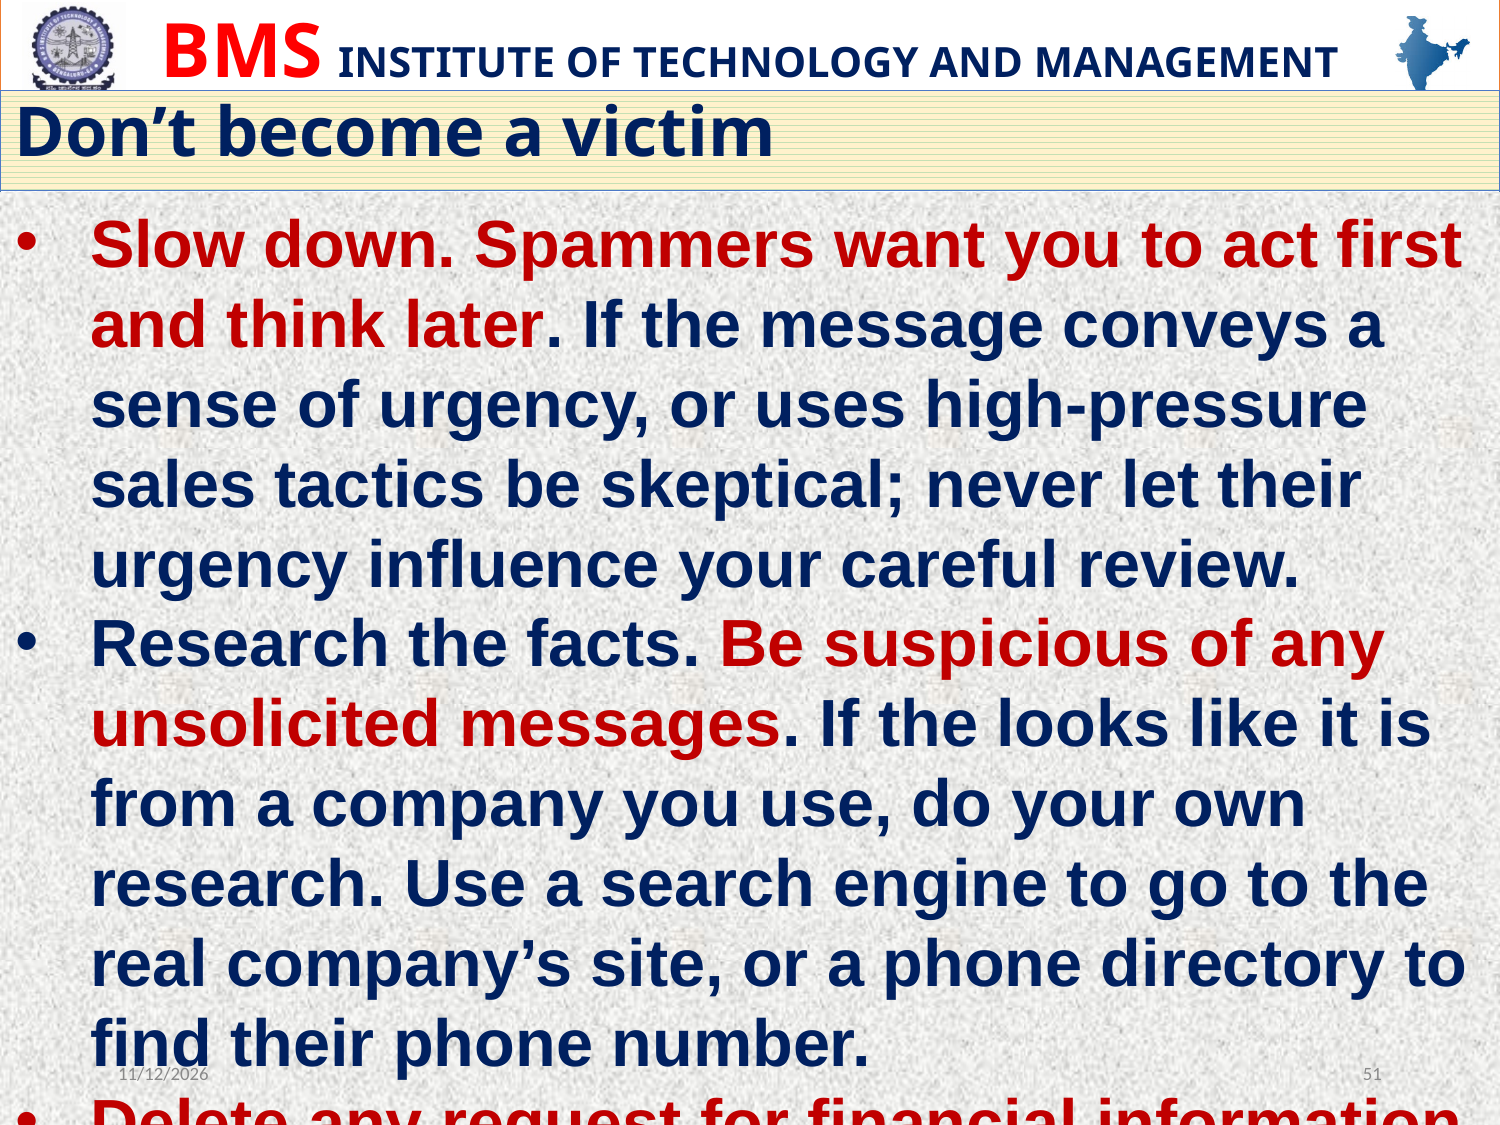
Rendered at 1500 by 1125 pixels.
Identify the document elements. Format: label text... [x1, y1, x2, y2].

slide_number 51 [1059, 1042, 1397, 1103]
picture [1395, 16, 1471, 90]
picture [22, 2, 126, 90]
title Don’t become a victim [0, 90, 1500, 191]
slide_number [103, 1042, 441, 1103]
subtitle Slow down. Spammers want you to act first and think later. If the message conveys a sense of urgency, or uses high-pressure sales tactics be skeptical; never let their urgency influence your careful review. Research the facts. Be suspicious of any unsolicited messages. If the looks like it is from a company you use, do your own research. Use a search engine to go to the real company’s site, or a phone directory to find their phone number. Delete any request for financial information or passwords. If you get asked to reply to a message with personal information, it’s a scam. Reject requests for help or offers of help. Legitimate companies and organizations do not contact you to provide help. If you did not specifically request assistance from the sender, consider any offer to ’help’ restore credit scores, refinance a home, answer your question, etc., a scam. Similarly, if you receive a request for help from a charity or organization that you do not have a relationship with, delete it. To give, seek out reputable charitable organizations on your own to avoid falling for a scam. [0, 192, 1500, 1125]
